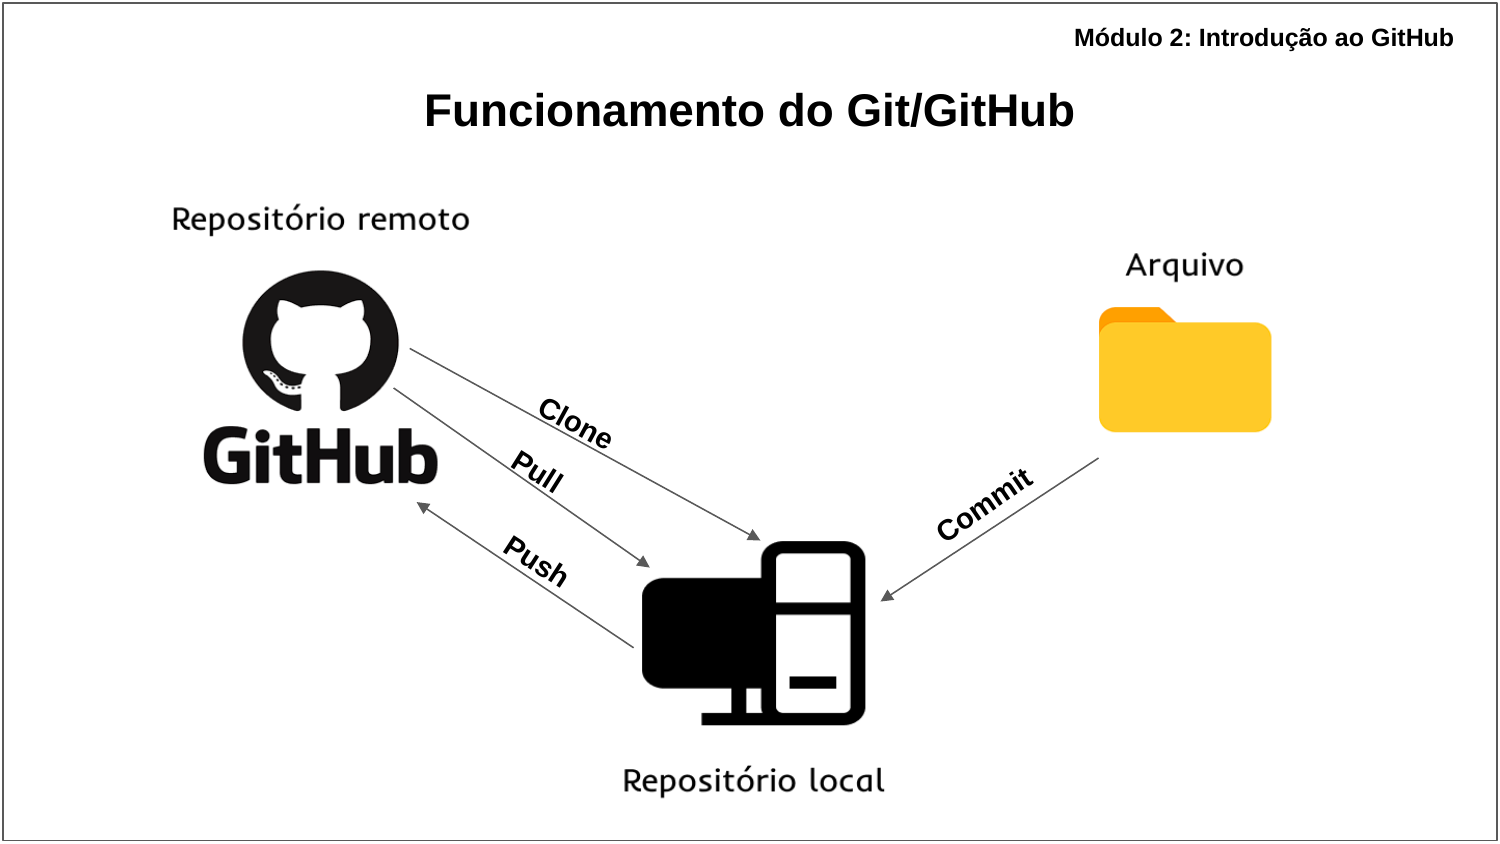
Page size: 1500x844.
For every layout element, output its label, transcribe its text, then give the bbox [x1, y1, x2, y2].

title Módulo 2: Introdução ao GitHub [1053, 9, 1476, 67]
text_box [880, 457, 1099, 602]
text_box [416, 501, 634, 648]
title Funcionamento do Git/GitHub [388, 82, 1112, 151]
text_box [409, 348, 761, 541]
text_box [393, 387, 650, 568]
picture [153, 182, 1340, 824]
text_box [3, 3, 1497, 841]
